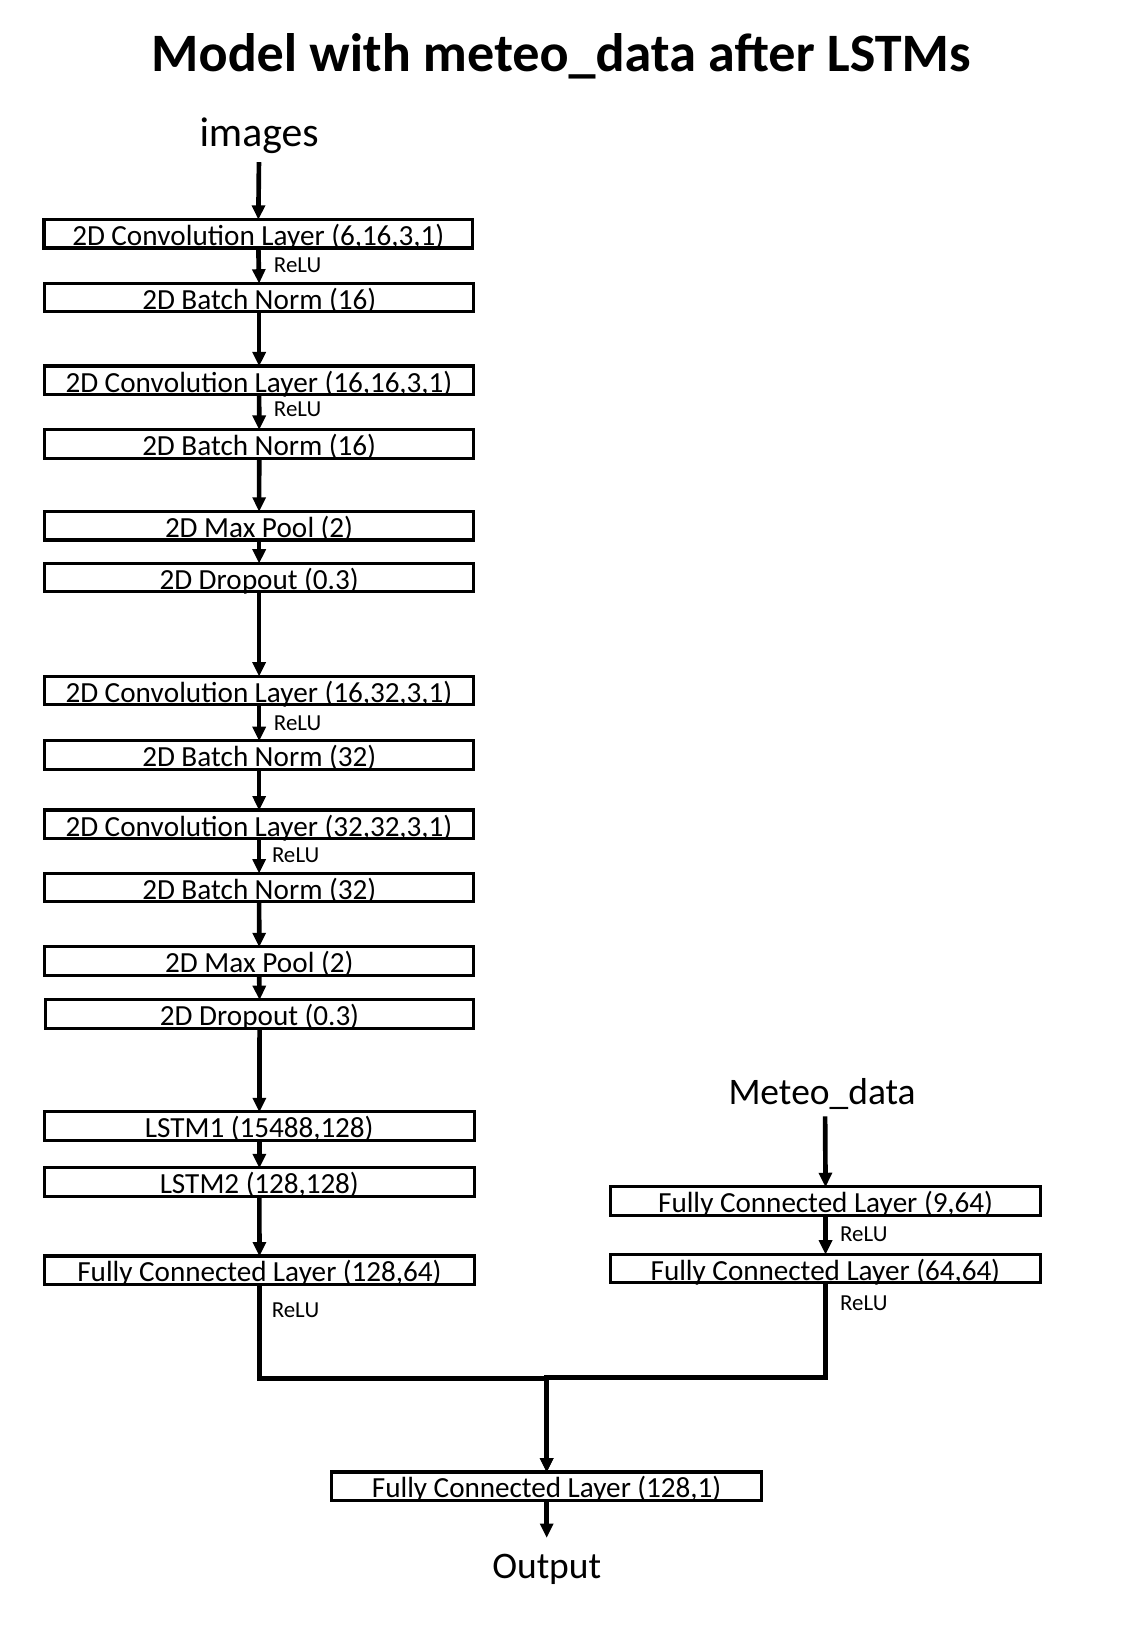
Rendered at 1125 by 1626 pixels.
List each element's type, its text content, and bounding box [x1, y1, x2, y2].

text_box Output [477, 1533, 617, 1594]
text_box images [13, 97, 505, 163]
text_box Fully Connected Layer (9,64) [609, 1185, 1042, 1217]
text_box Fully Connected Layer (128,64) [43, 1254, 309, 1286]
text_box Fully Connected Layer (128,1) [497, 1470, 591, 1502]
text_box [43, 219, 474, 1029]
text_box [591, 1237, 781, 1517]
text_box Meteo_data [688, 1059, 956, 1120]
text_box ReLU [825, 1210, 925, 1253]
text_box Model with meteo_data after LSTMs [69, 10, 1054, 90]
text_box ReLU [262, 1287, 309, 1330]
text_box ReLU [825, 1279, 925, 1323]
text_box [309, 1234, 497, 1522]
text_box LSTM1 (15488,128) [43, 1110, 476, 1142]
text_box Fully Connected Layer (64,64) [781, 1253, 1042, 1284]
text_box LSTM2 (128,128) [43, 1166, 476, 1198]
